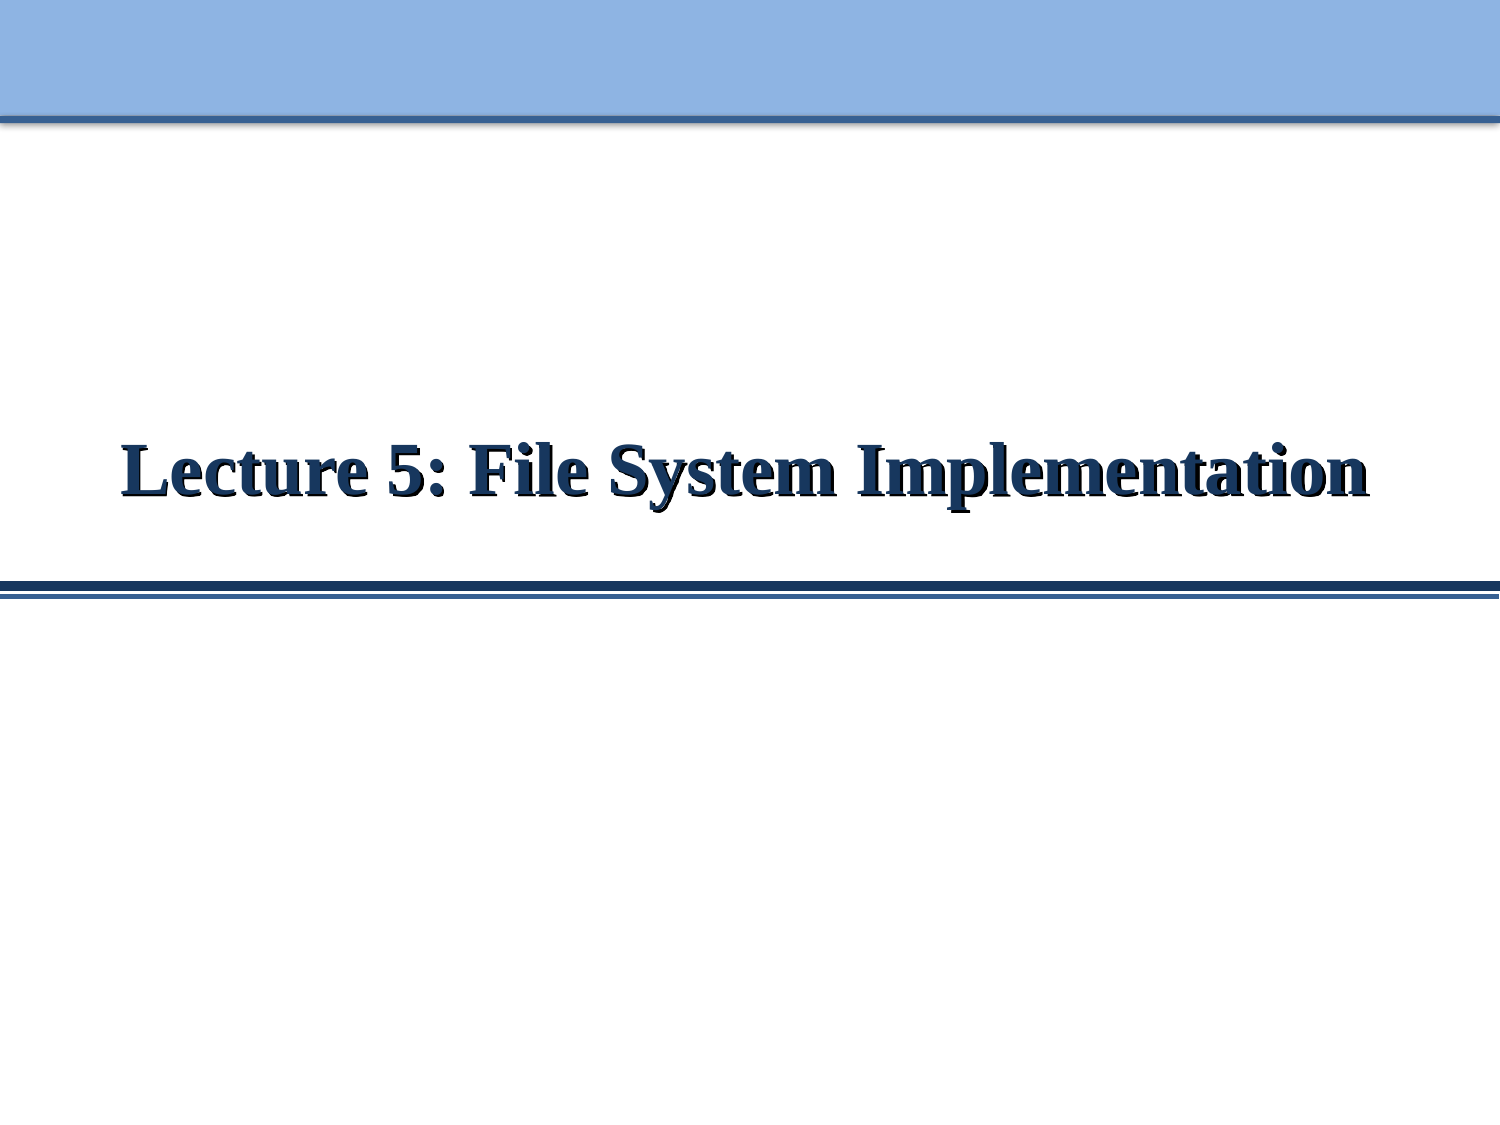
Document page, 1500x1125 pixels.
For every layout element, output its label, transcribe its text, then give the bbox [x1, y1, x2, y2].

title Lecture 5: File System Implementation [17, 337, 1471, 592]
